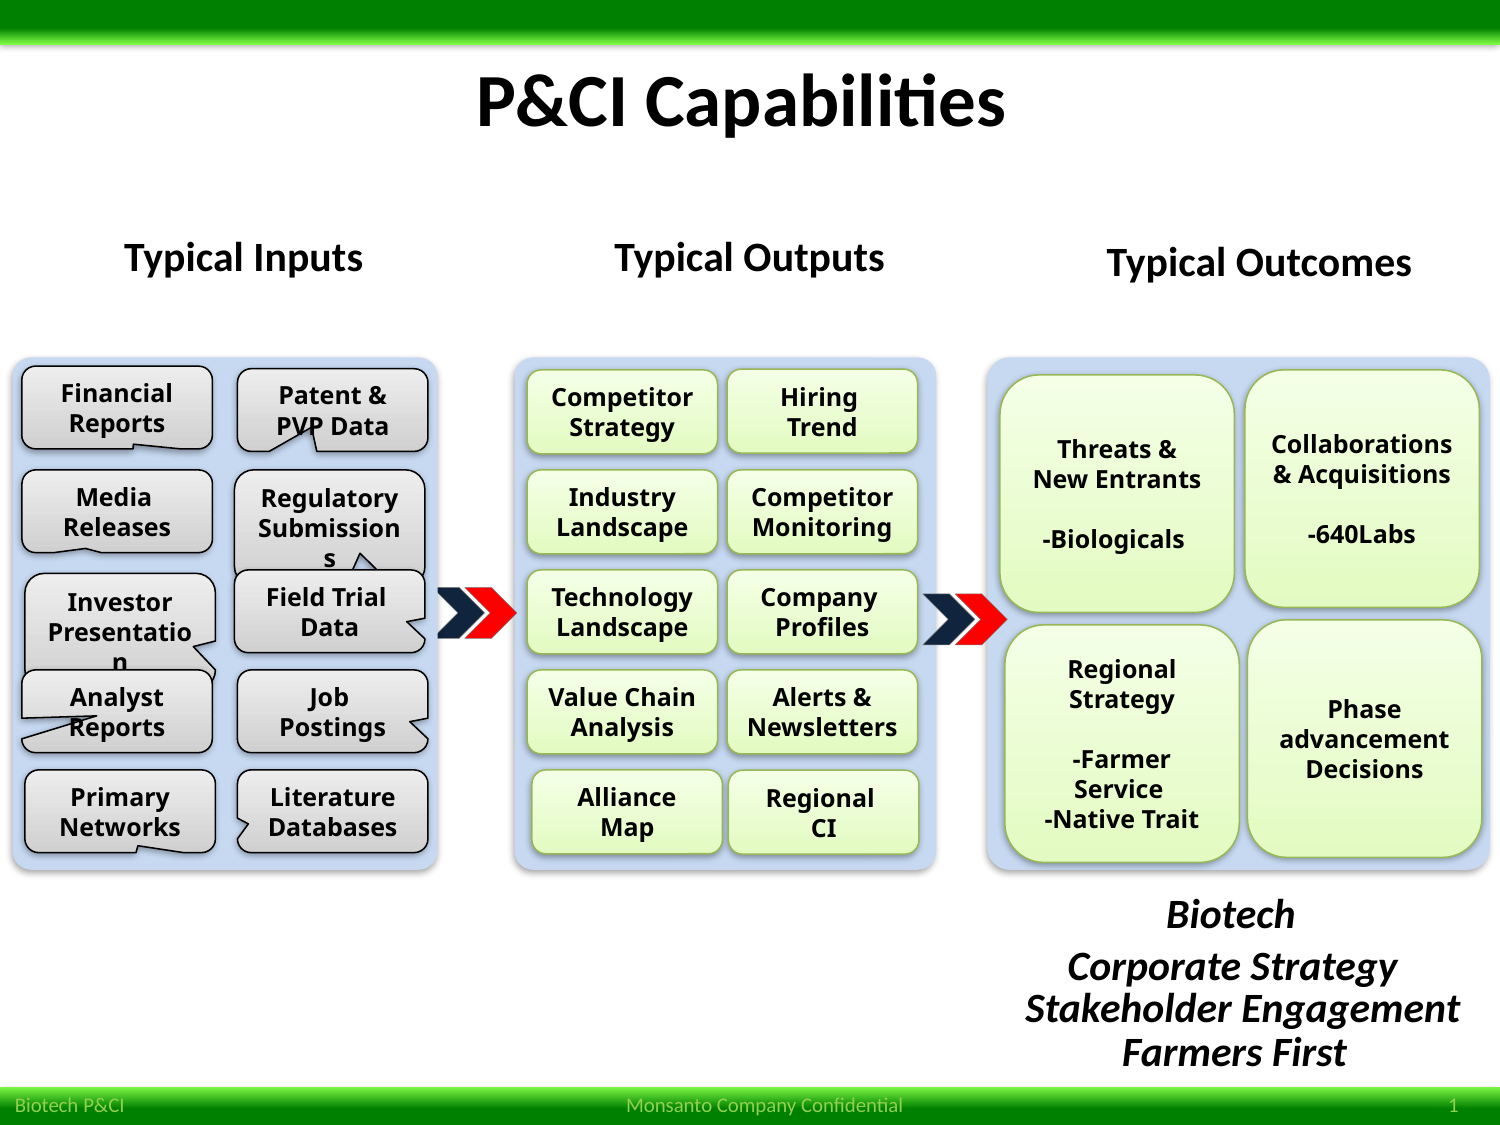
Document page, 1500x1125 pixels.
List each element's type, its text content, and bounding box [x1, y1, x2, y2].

text_box Biotech [1151, 879, 1311, 931]
text_box [986, 356, 1491, 871]
text_box [462, 585, 520, 641]
text_box Corporate Strategy [1052, 931, 1413, 973]
text_box Primary Networks [24, 769, 217, 854]
text_box Typical Inputs [99, 221, 388, 287]
text_box Typical Outcomes [1078, 226, 1441, 292]
text_box [441, 585, 486, 641]
text_box Financial Reports [20, 365, 214, 450]
text_box Company Profiles [726, 569, 919, 655]
text_box Regulatory Submissions [233, 469, 426, 574]
text_box Media Releases [21, 469, 214, 554]
text_box Regional Strategy -Farmer Service -Native Trait [1004, 624, 1241, 864]
text_box Farmers First [1107, 1017, 1362, 1083]
text_box [953, 591, 1010, 647]
text_box Value Chain Analysis [526, 669, 719, 755]
text_box Alliance Map [531, 769, 724, 855]
text_box Collaborations & Acquisitions -640Labs [1244, 369, 1481, 609]
text_box Job Postings [236, 669, 429, 754]
text_box P&CI Capabilities [0, 43, 1500, 149]
text_box Literature Databases [236, 769, 429, 854]
text_box [11, 356, 439, 871]
text_box Analyst Reports [20, 669, 214, 754]
text_box Phase advancement Decisions [1246, 619, 1483, 859]
text_box [513, 356, 938, 871]
text_box Typical Outputs [587, 221, 900, 287]
text_box Competitor Monitoring [726, 469, 919, 555]
text_box Technology Landscape [526, 569, 719, 655]
text_box Industry Landscape [526, 469, 719, 555]
text_box Investor Presentation [24, 572, 217, 679]
text_box [920, 591, 977, 647]
text_box Patent & PVP Data [236, 367, 429, 453]
text_box Field Trial Data [233, 569, 426, 654]
text_box Stakeholder Engagement [1010, 973, 1476, 1039]
text_box Hiring Trend [726, 368, 919, 454]
text_box Competitor Strategy [526, 369, 719, 455]
text_box Threats & New Entrants -Biologicals [999, 374, 1236, 614]
text_box Alerts & Newsletters [726, 669, 919, 755]
text_box Regional CI [727, 769, 920, 855]
